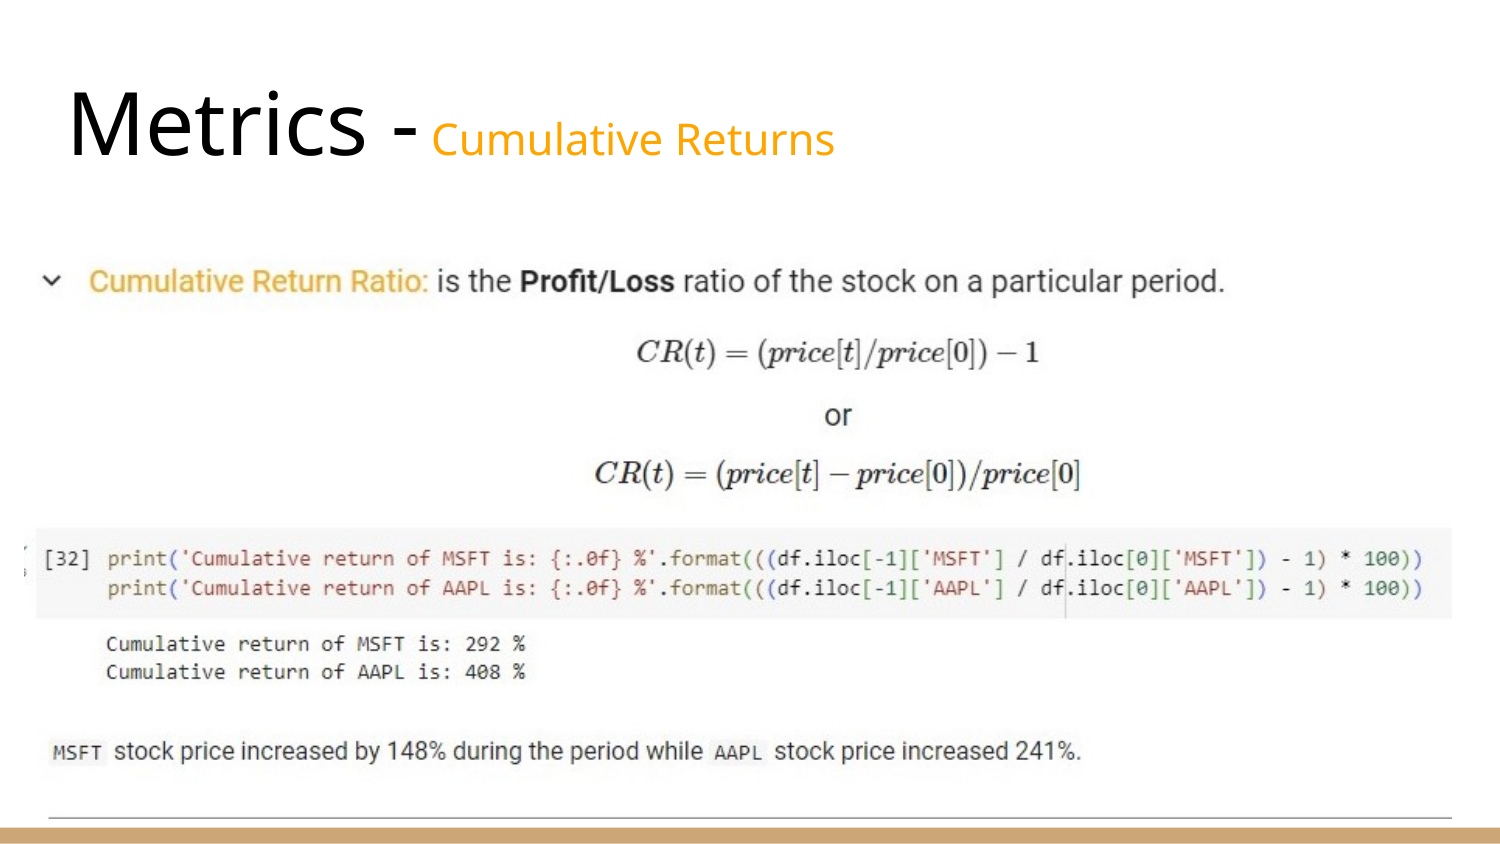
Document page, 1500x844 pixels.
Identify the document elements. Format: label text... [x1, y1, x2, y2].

title Metrics - Cumulative Returns [51, 51, 1449, 189]
picture [24, 212, 1453, 819]
